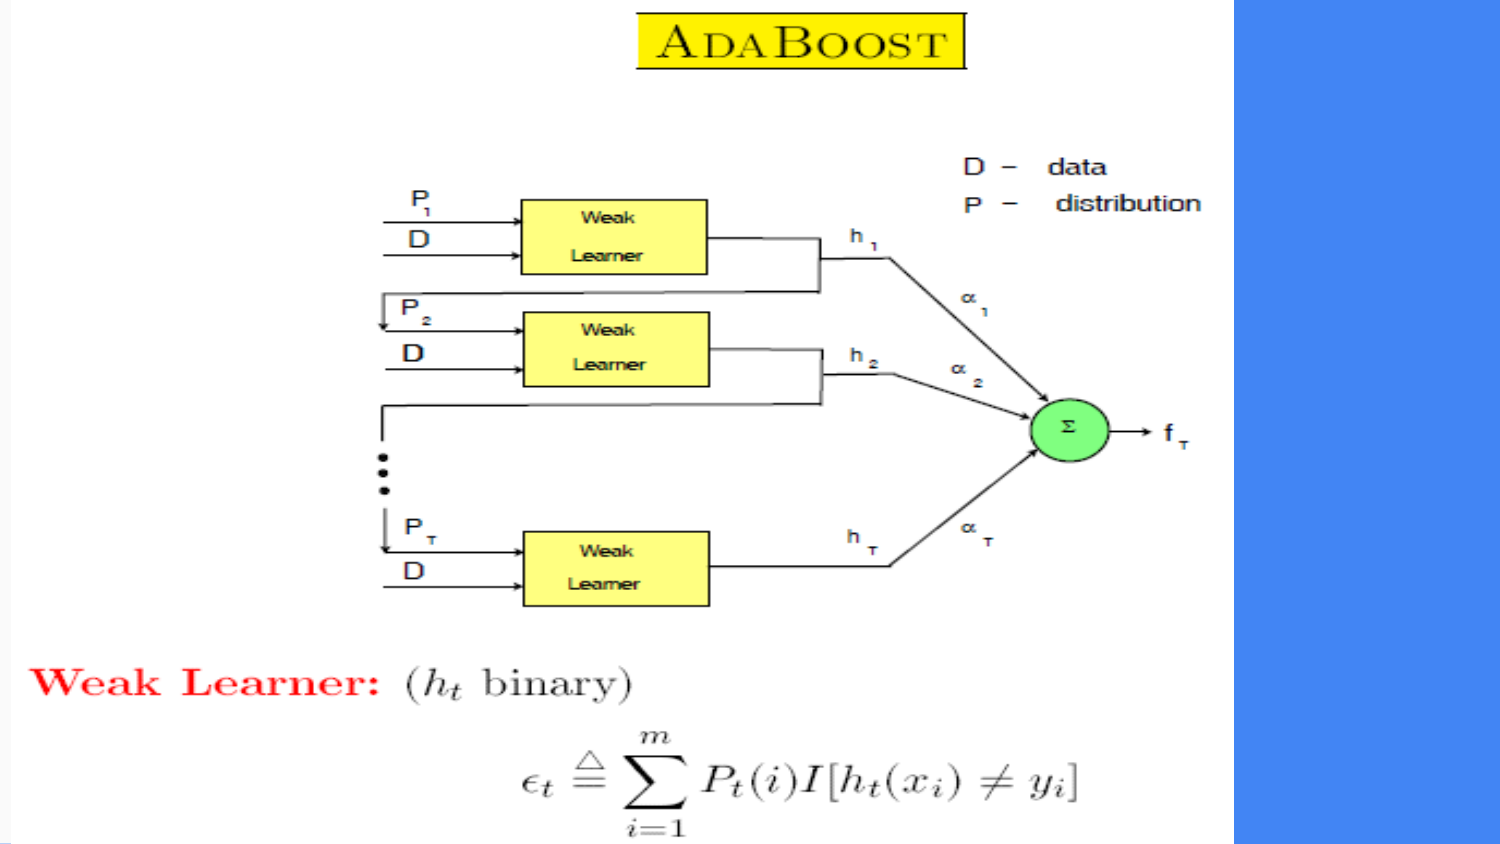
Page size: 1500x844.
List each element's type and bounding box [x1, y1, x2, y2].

picture [11, 0, 1235, 844]
